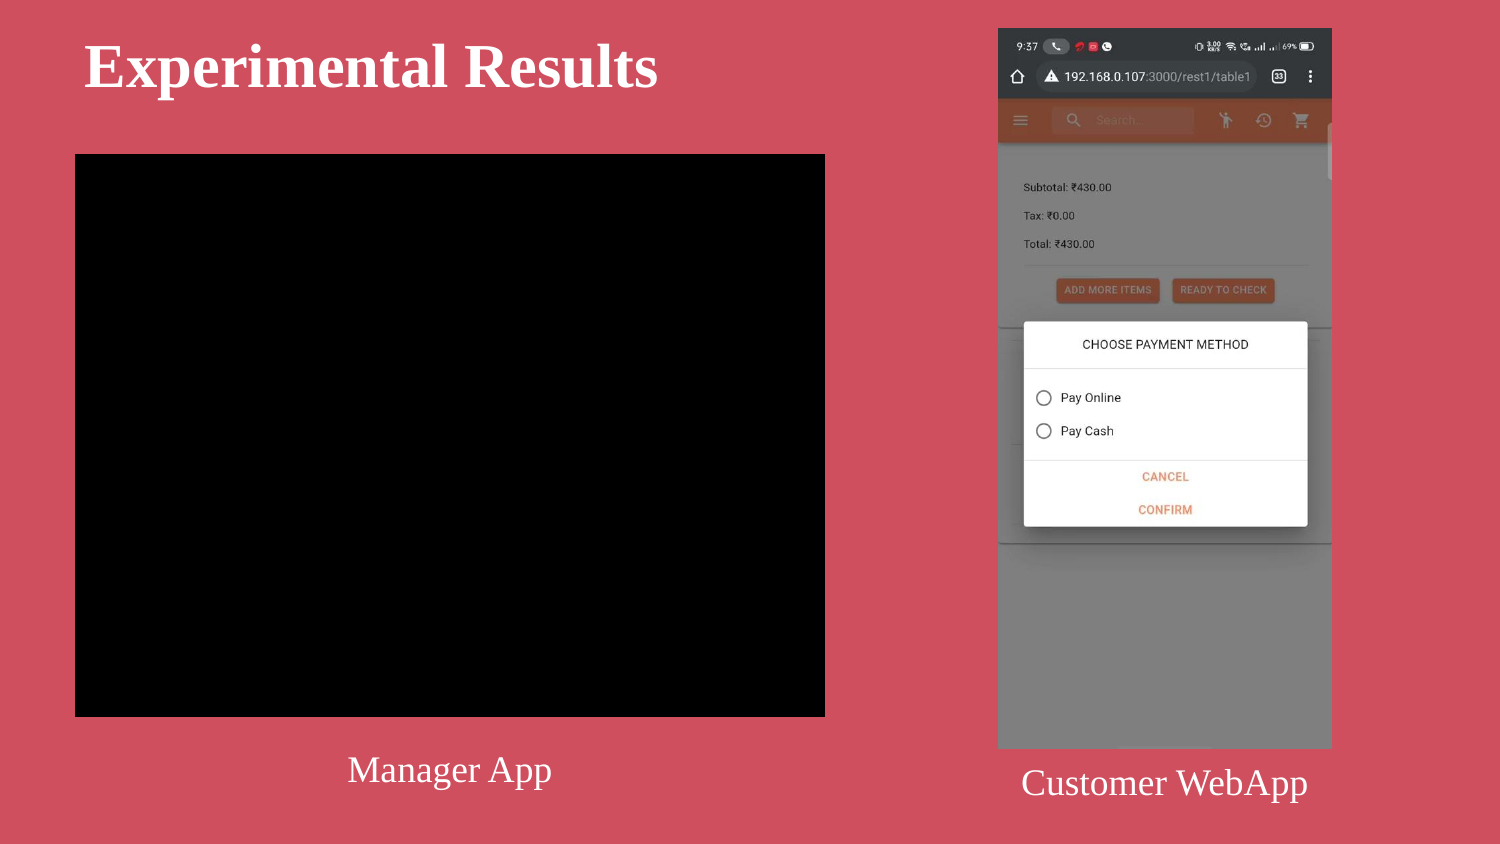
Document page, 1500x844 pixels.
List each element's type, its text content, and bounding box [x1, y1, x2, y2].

picture [998, 28, 1332, 749]
title Experimental Results [69, 10, 1330, 105]
picture [74, 154, 826, 718]
text_box Customer WebApp [992, 742, 1337, 818]
text_box Manager App [278, 729, 622, 805]
